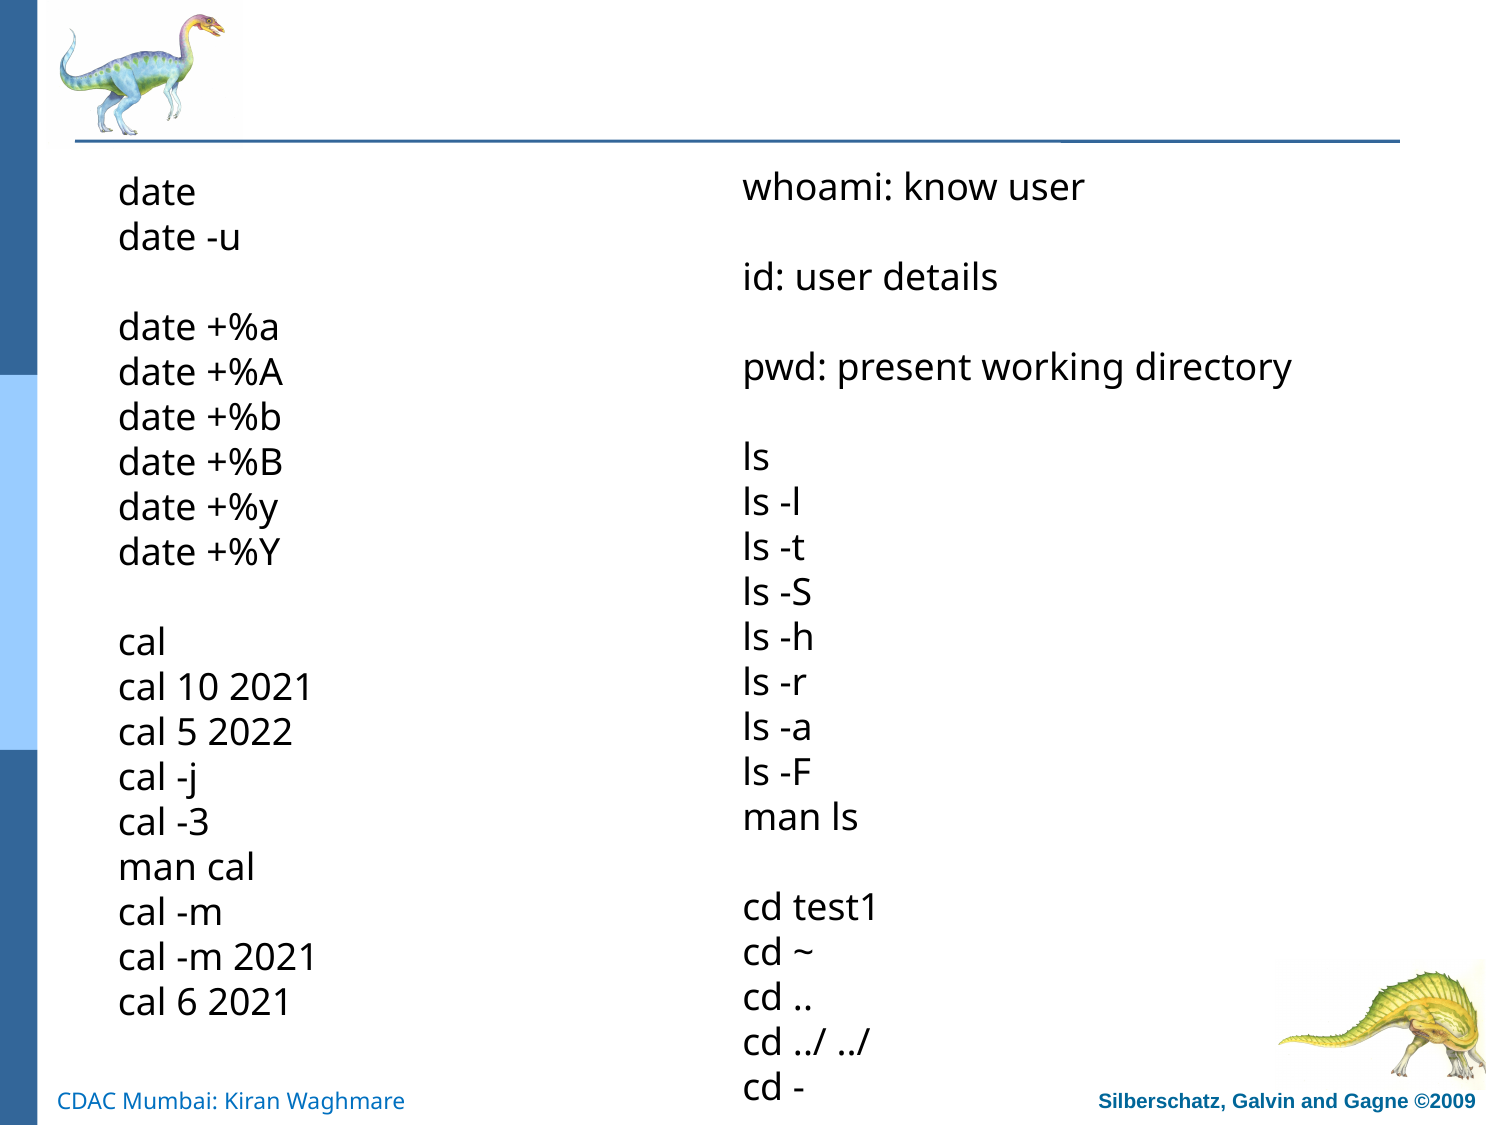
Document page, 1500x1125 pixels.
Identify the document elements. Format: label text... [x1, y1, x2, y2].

picture [1478, 959, 1486, 1090]
text_box date date -u date +%a date +%A date +%b date +%B date +%y date +%Y cal cal 10 2021 cal 5 2022 cal -j cal -3 man cal cal -m cal -m 2021 cal 6 2021 [103, 160, 727, 1031]
text_box whoami: know user id: user details pwd: present working directory ls ls -l ls -t ls -S ls -h ls -r ls -a ls -F man ls cd test1 cd ~ cd .. cd ../ ../ cd - [727, 155, 1478, 1116]
picture [46, 0, 243, 149]
